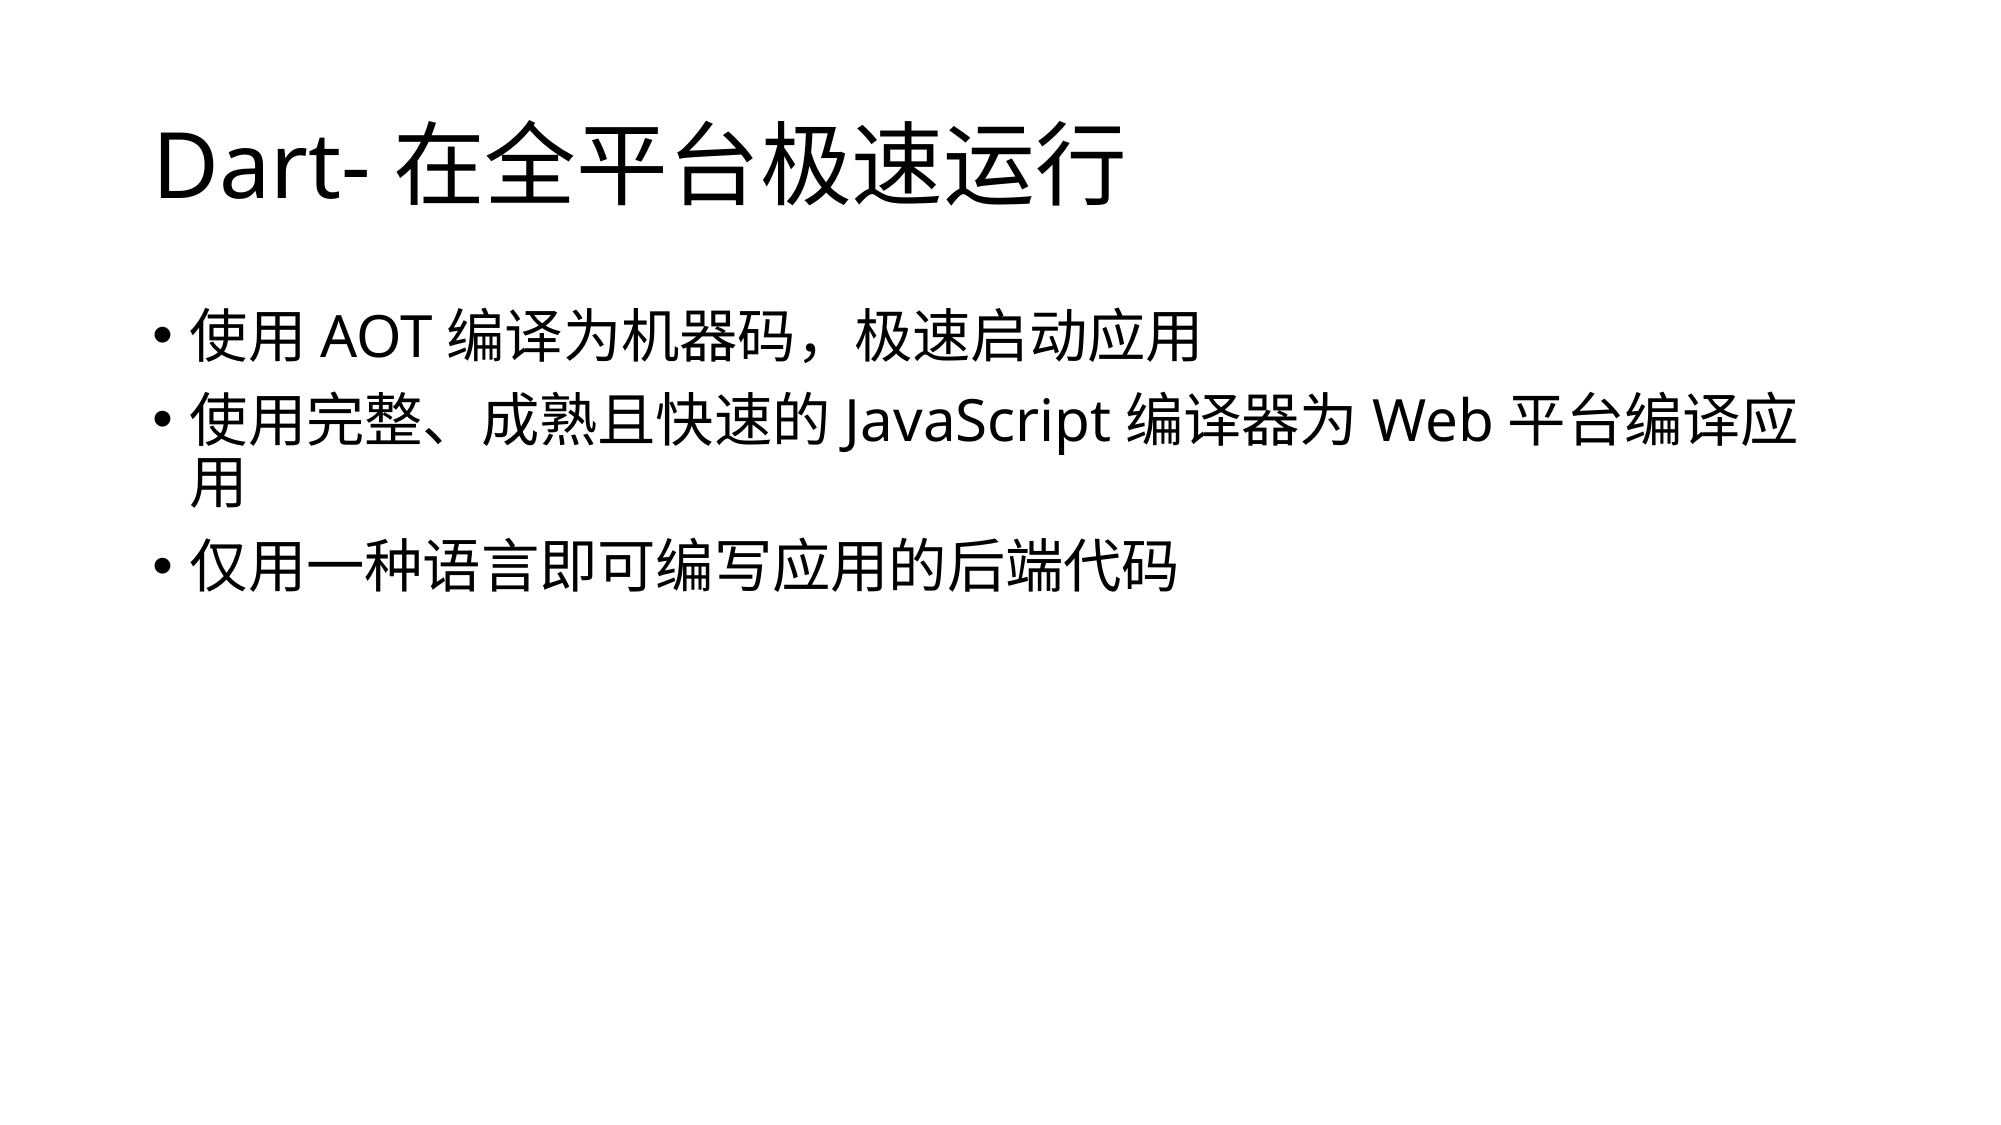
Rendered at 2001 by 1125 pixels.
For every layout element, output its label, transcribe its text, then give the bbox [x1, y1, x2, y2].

list 使用AOT编译为机器码，极速启动应用 使用完整、成熟且快速的JavaScript编译器为Web平台编译应用 仅用一种语言即可编写应用的后端代码 [137, 299, 1863, 1014]
title Dart-在全平台极速运行 [137, 59, 1863, 278]
